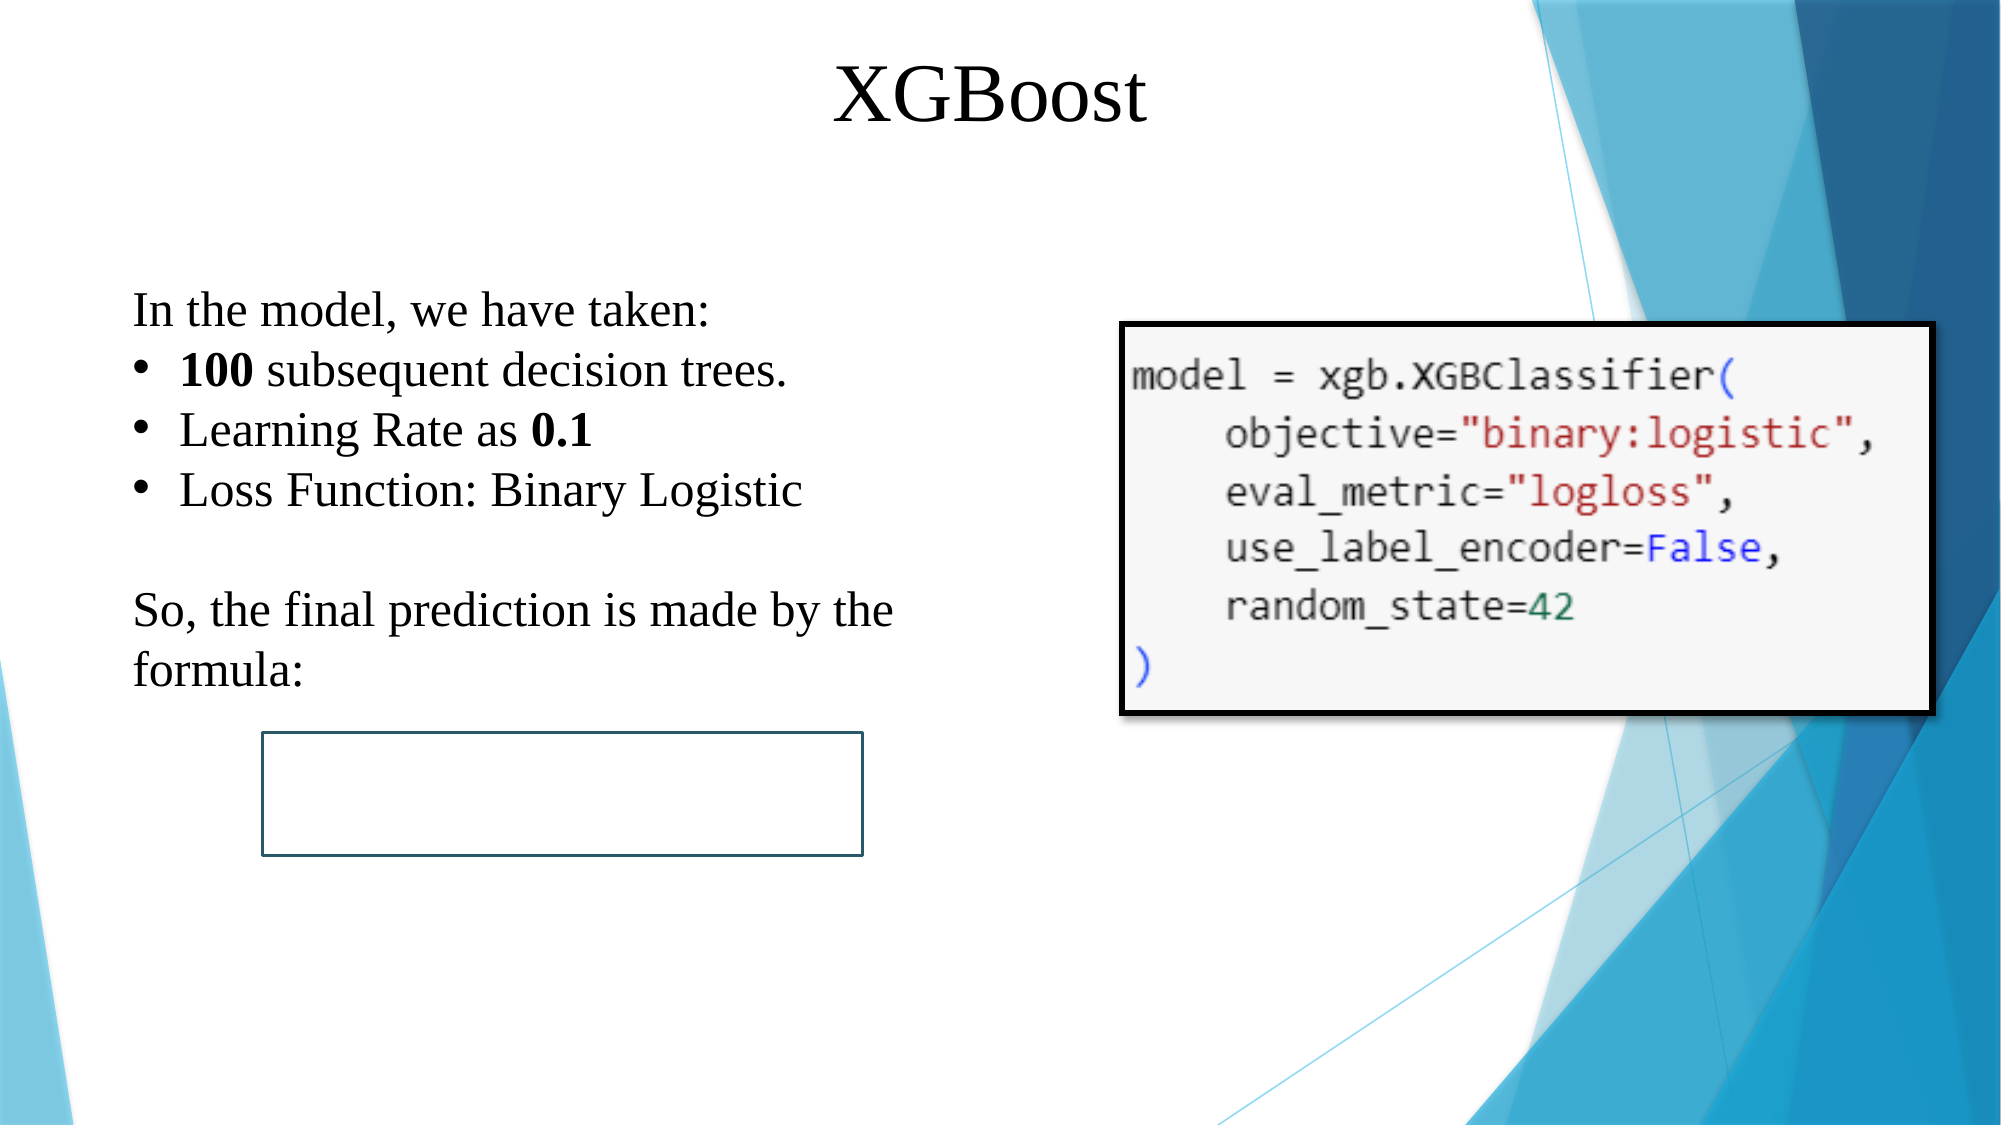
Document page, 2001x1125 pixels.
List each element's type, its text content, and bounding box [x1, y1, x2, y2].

picture [1124, 326, 1930, 711]
text_box XGBoost [817, 30, 1861, 146]
text_box [261, 731, 864, 857]
